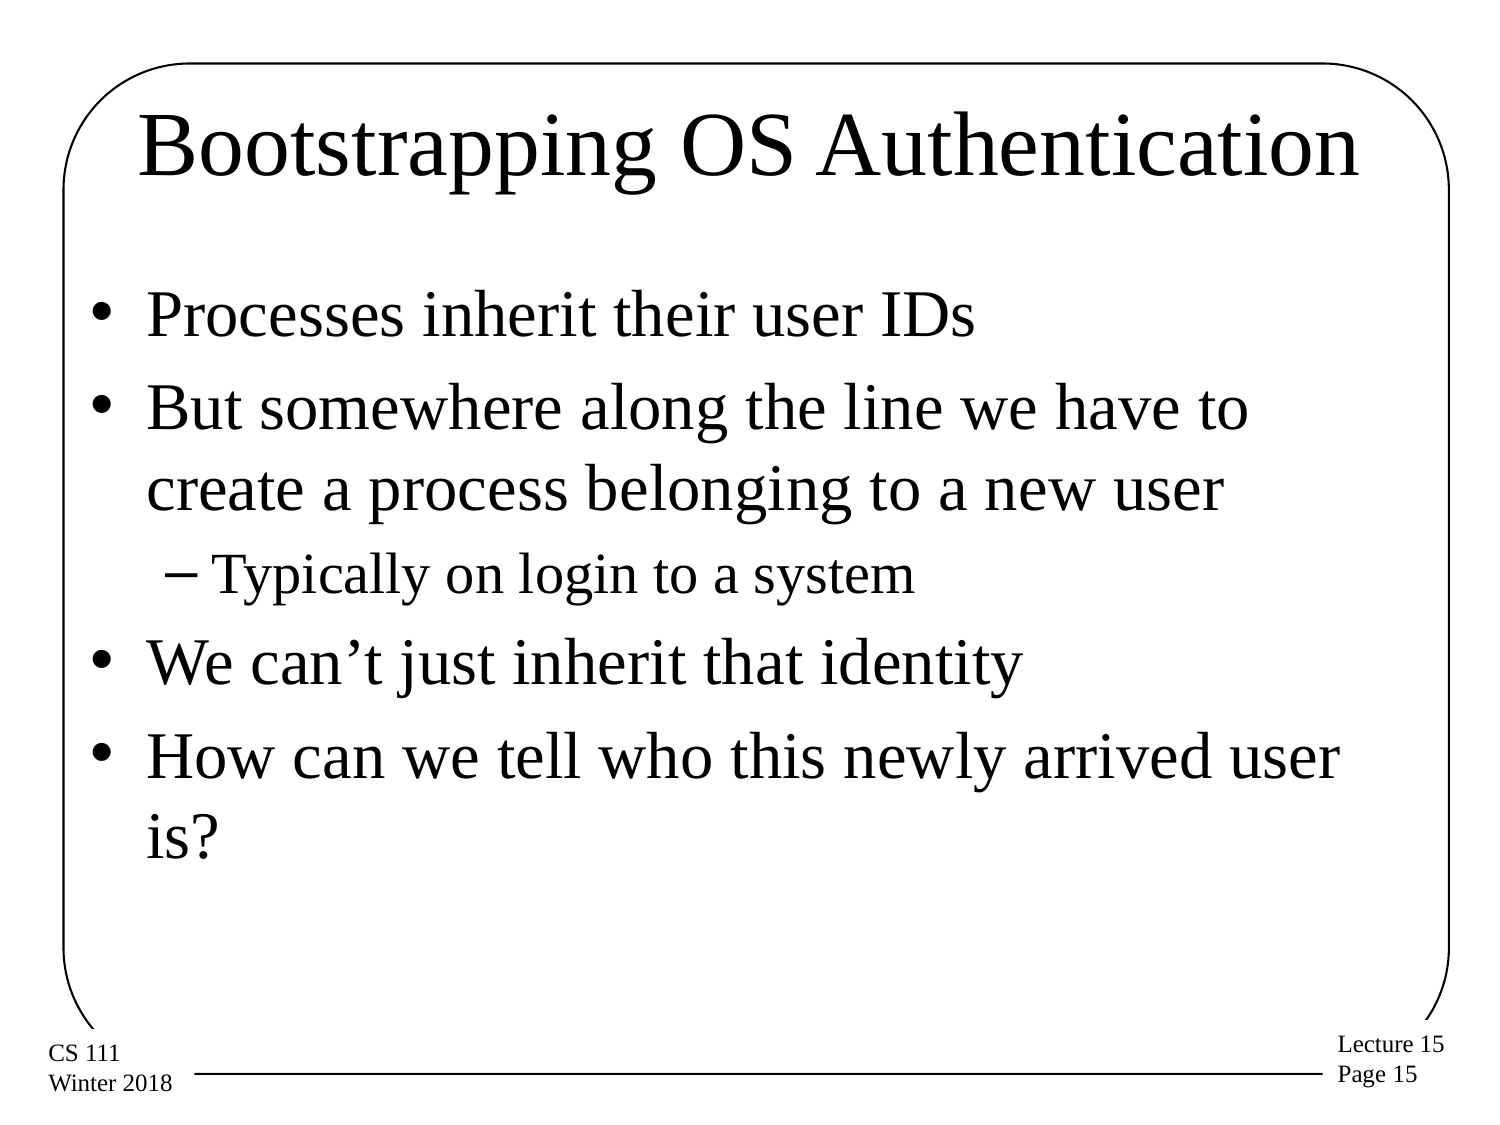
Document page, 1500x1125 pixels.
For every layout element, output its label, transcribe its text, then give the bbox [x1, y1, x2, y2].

list Processes inherit their user IDs But somewhere along the line we have to create a process belonging to a new user Typically on login to a system We can’t just inherit that identity How can we tell who this newly arrived user is? [74, 262, 1426, 1006]
title Bootstrapping OS Authentication [74, 44, 1426, 233]
